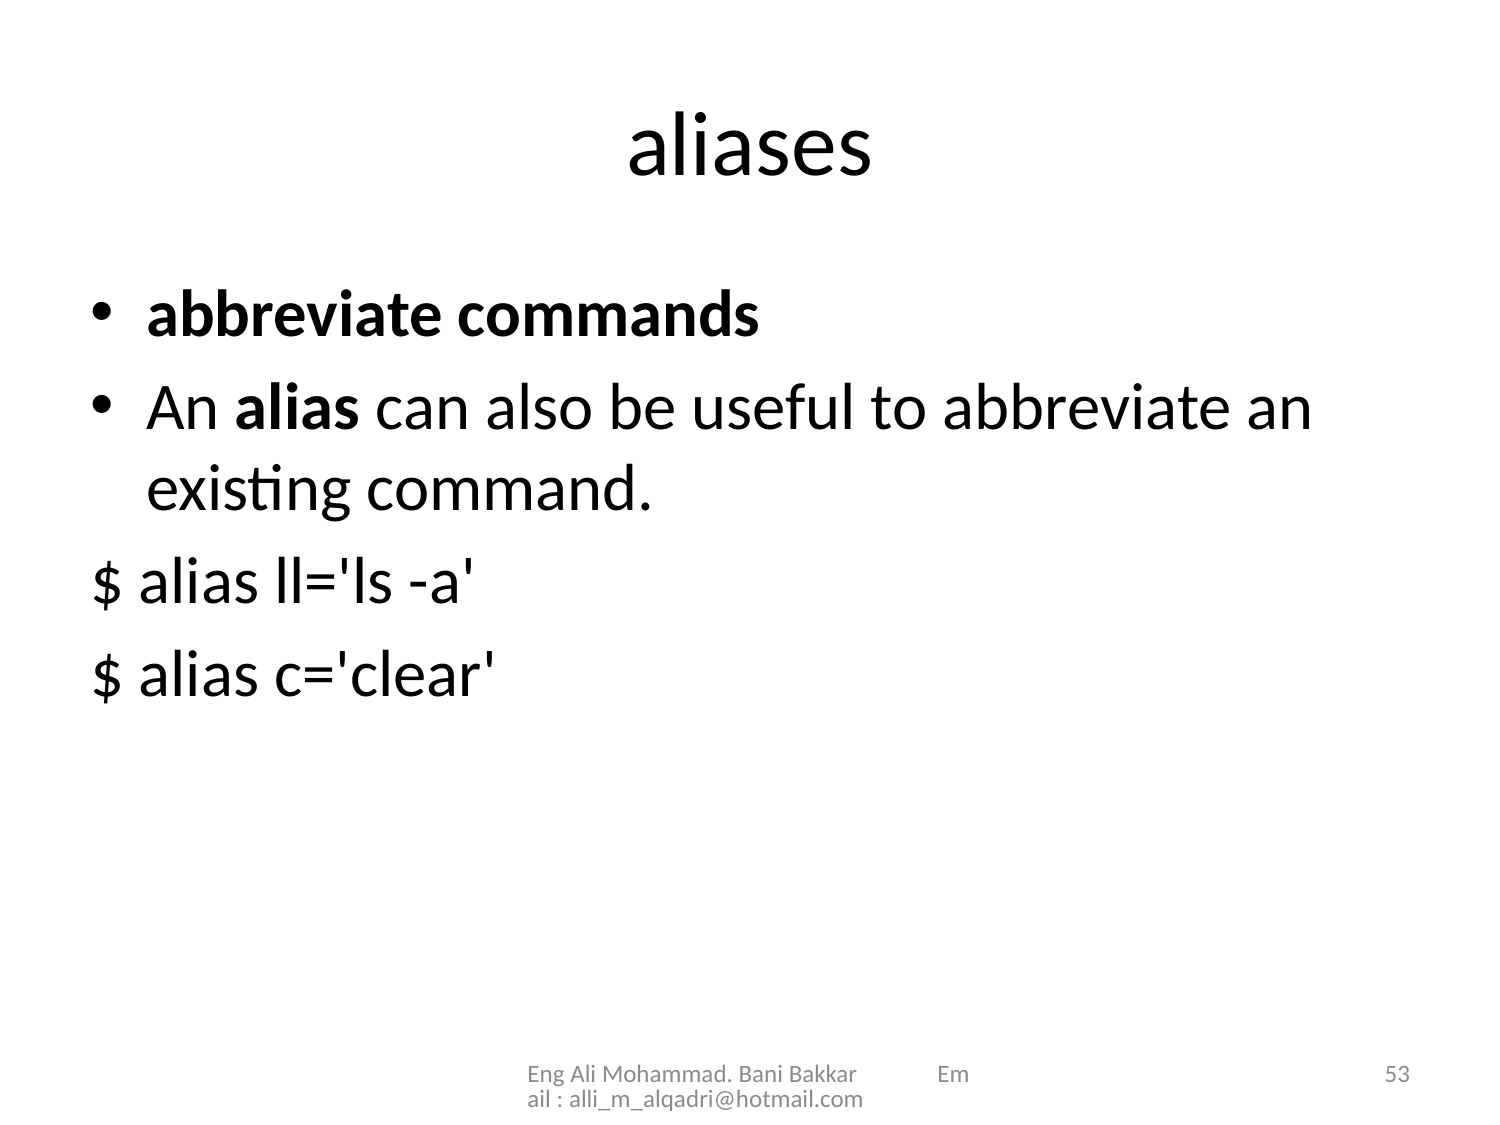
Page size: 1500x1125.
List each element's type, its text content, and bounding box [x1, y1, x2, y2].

footer Eng Ali Mohammad. Bani Bakkar Email : alli_m_alqadri@hotmail.com [512, 1042, 988, 1103]
list abbreviate commands An alias can also be useful to abbreviate an existing command. $ alias ll='ls -a' $ alias c='clear' [75, 262, 1425, 1005]
title aliases [75, 45, 1425, 233]
slide_number 53 [1074, 1042, 1425, 1103]
